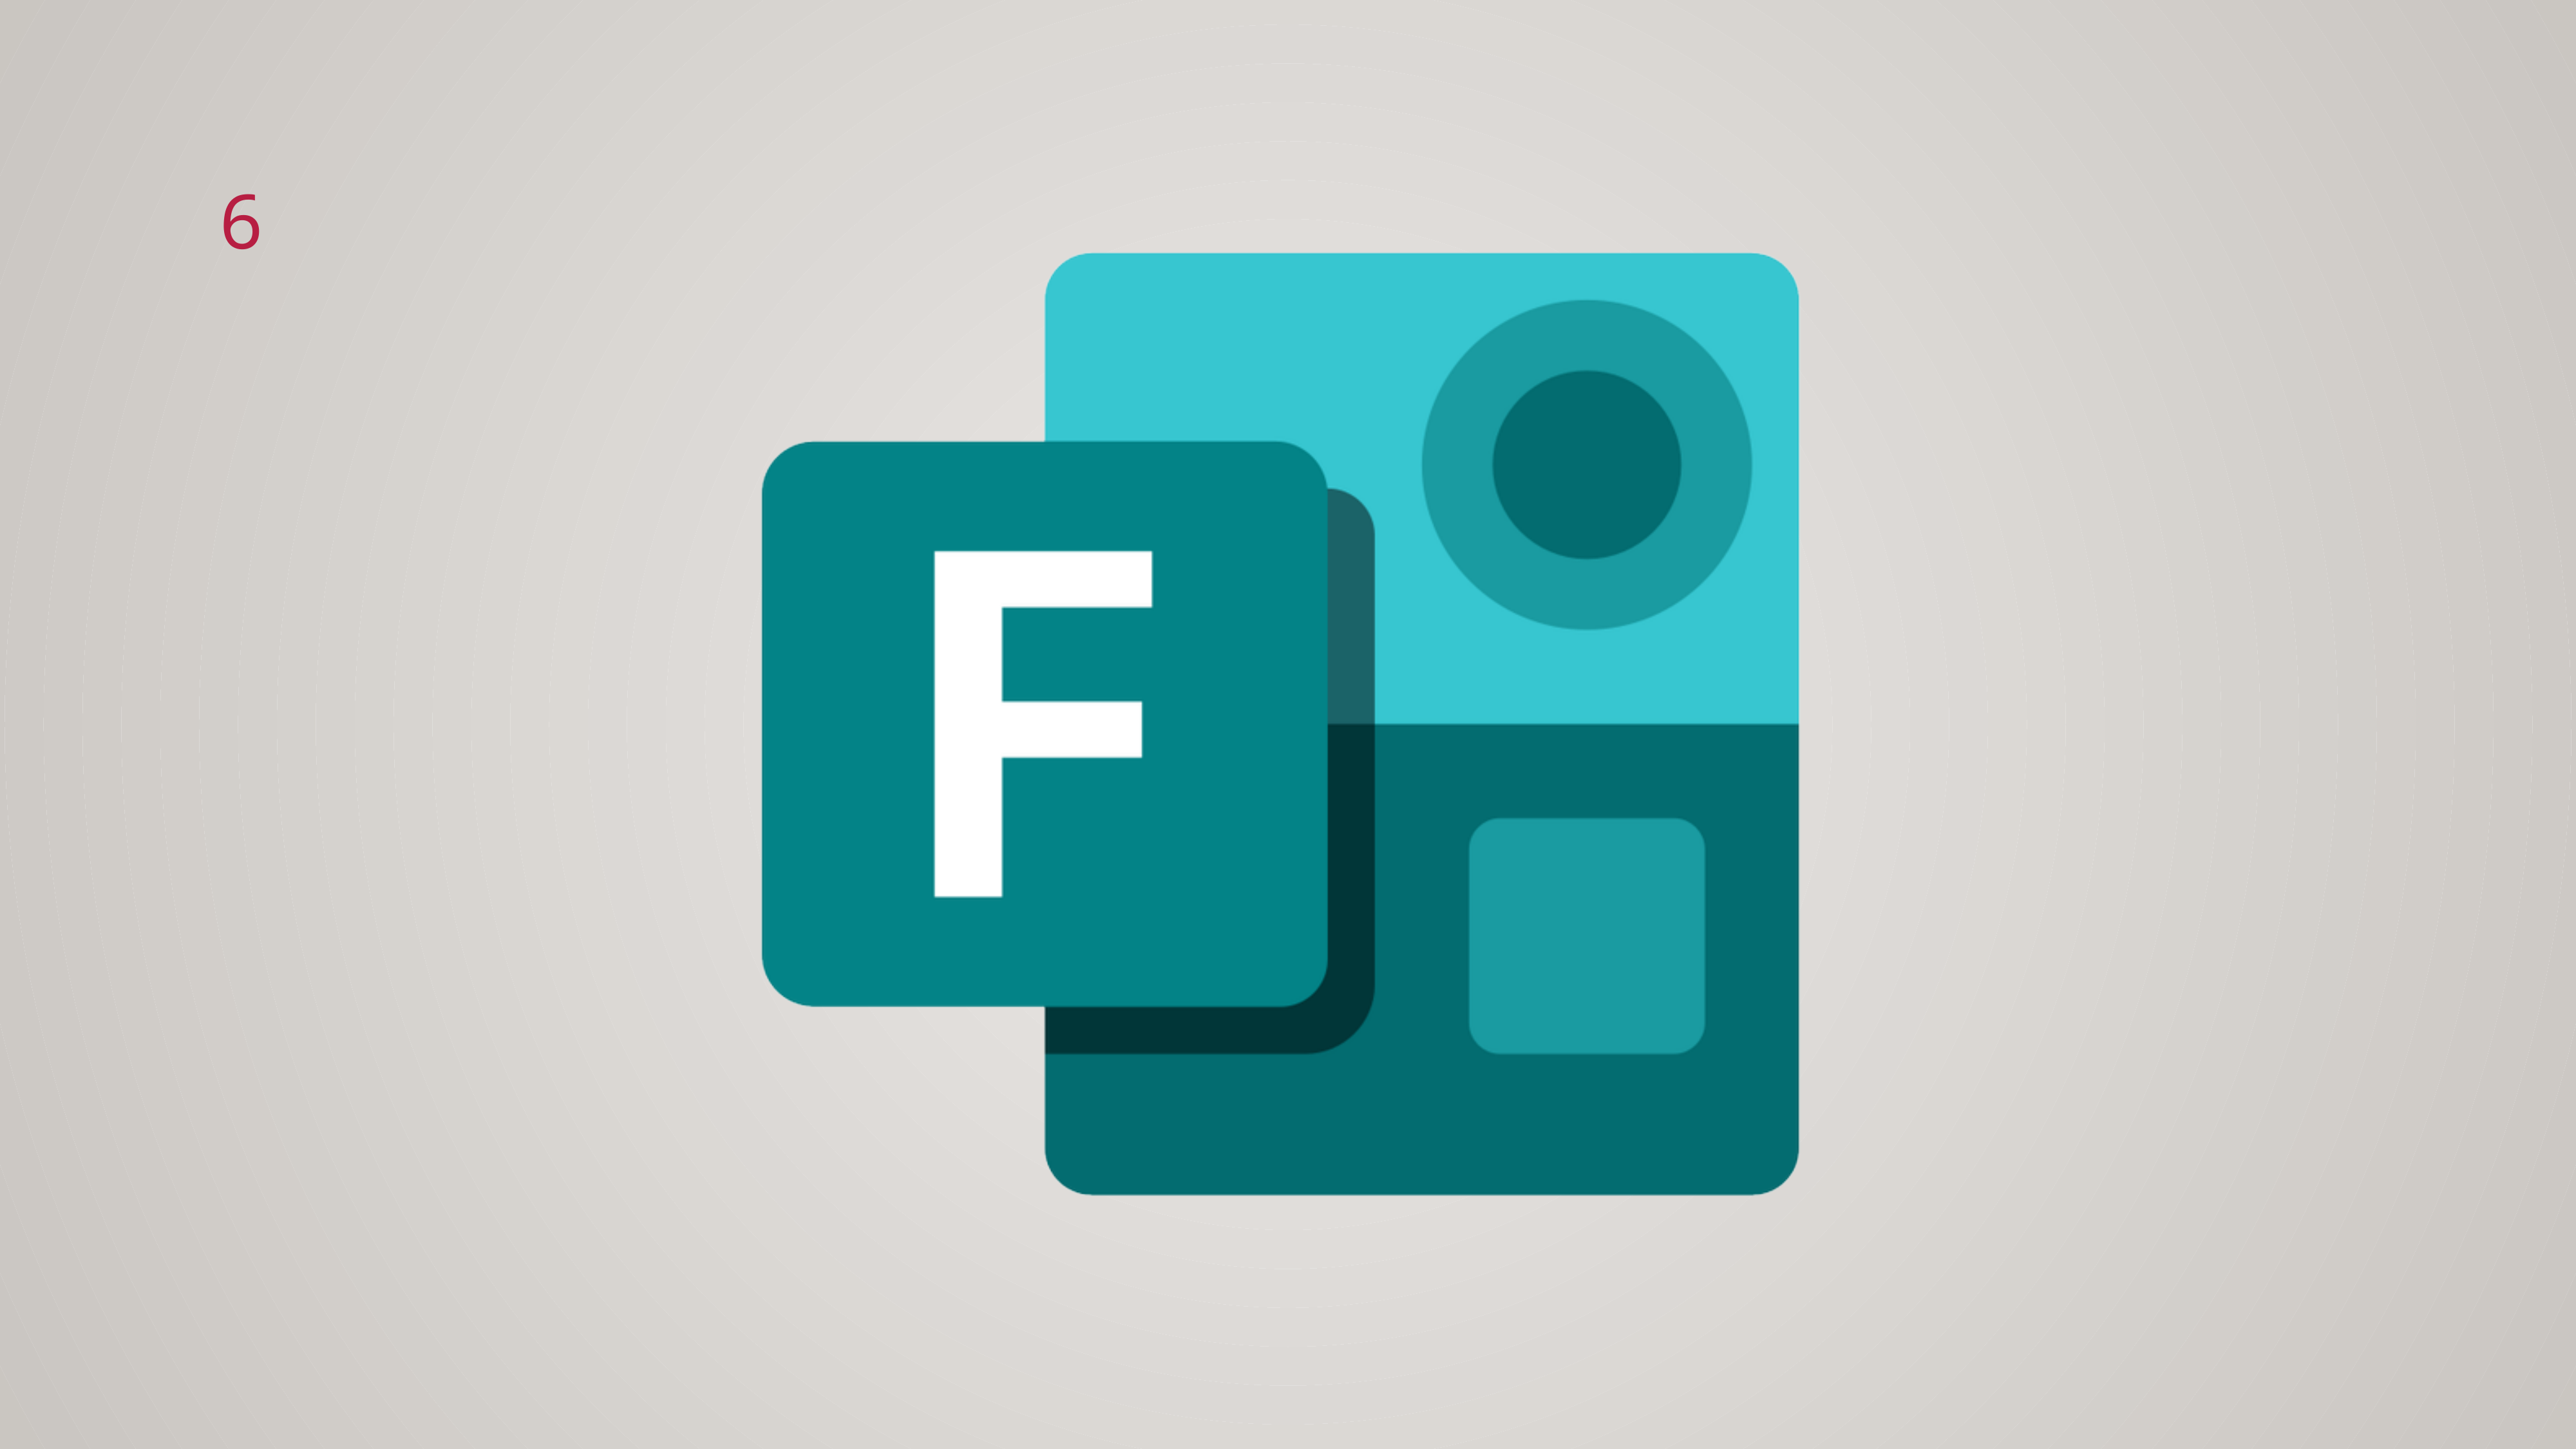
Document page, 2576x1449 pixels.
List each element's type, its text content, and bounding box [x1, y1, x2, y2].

slide_number 6 [101, 169, 273, 276]
picture [711, 159, 1864, 1290]
